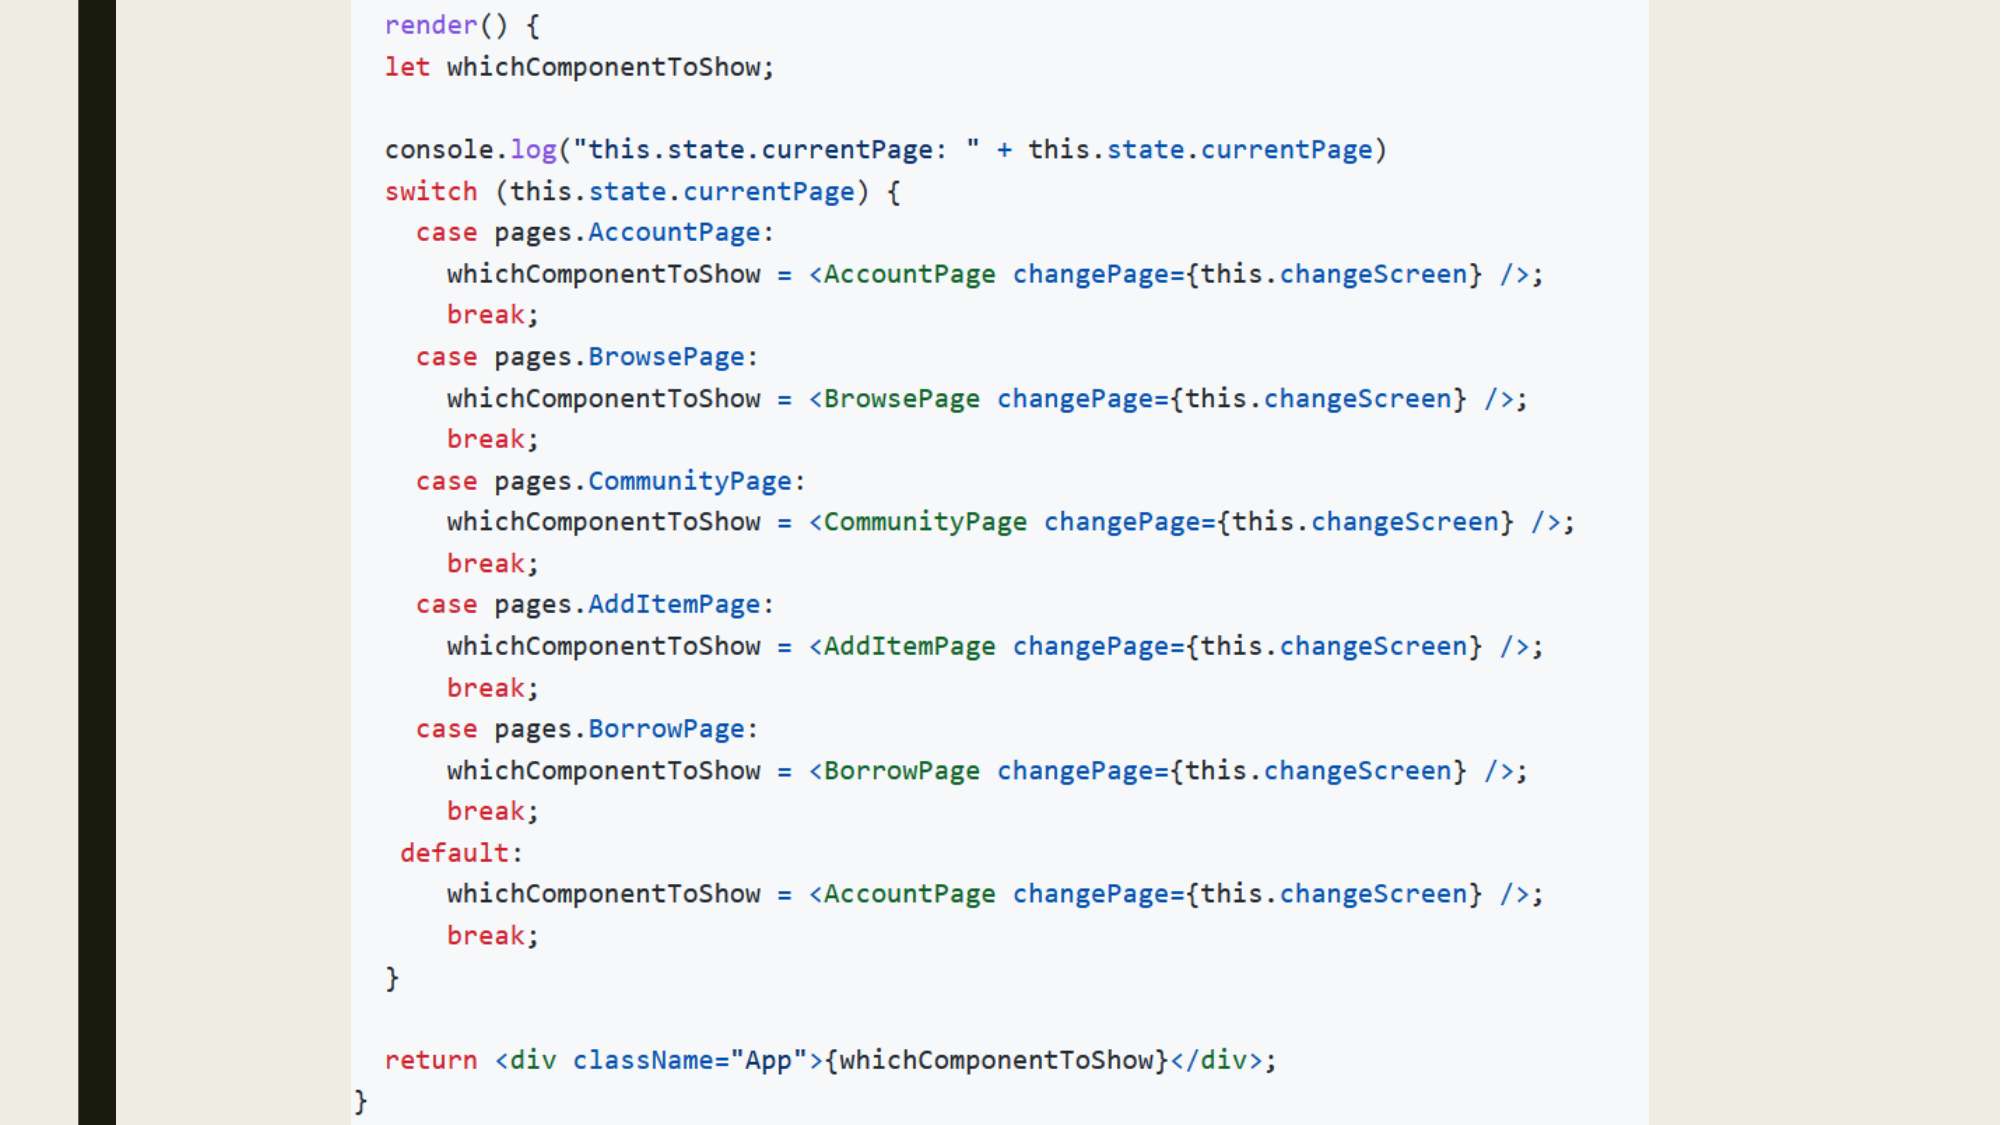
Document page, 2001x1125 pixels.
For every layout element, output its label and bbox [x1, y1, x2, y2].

picture [351, 0, 1649, 1125]
